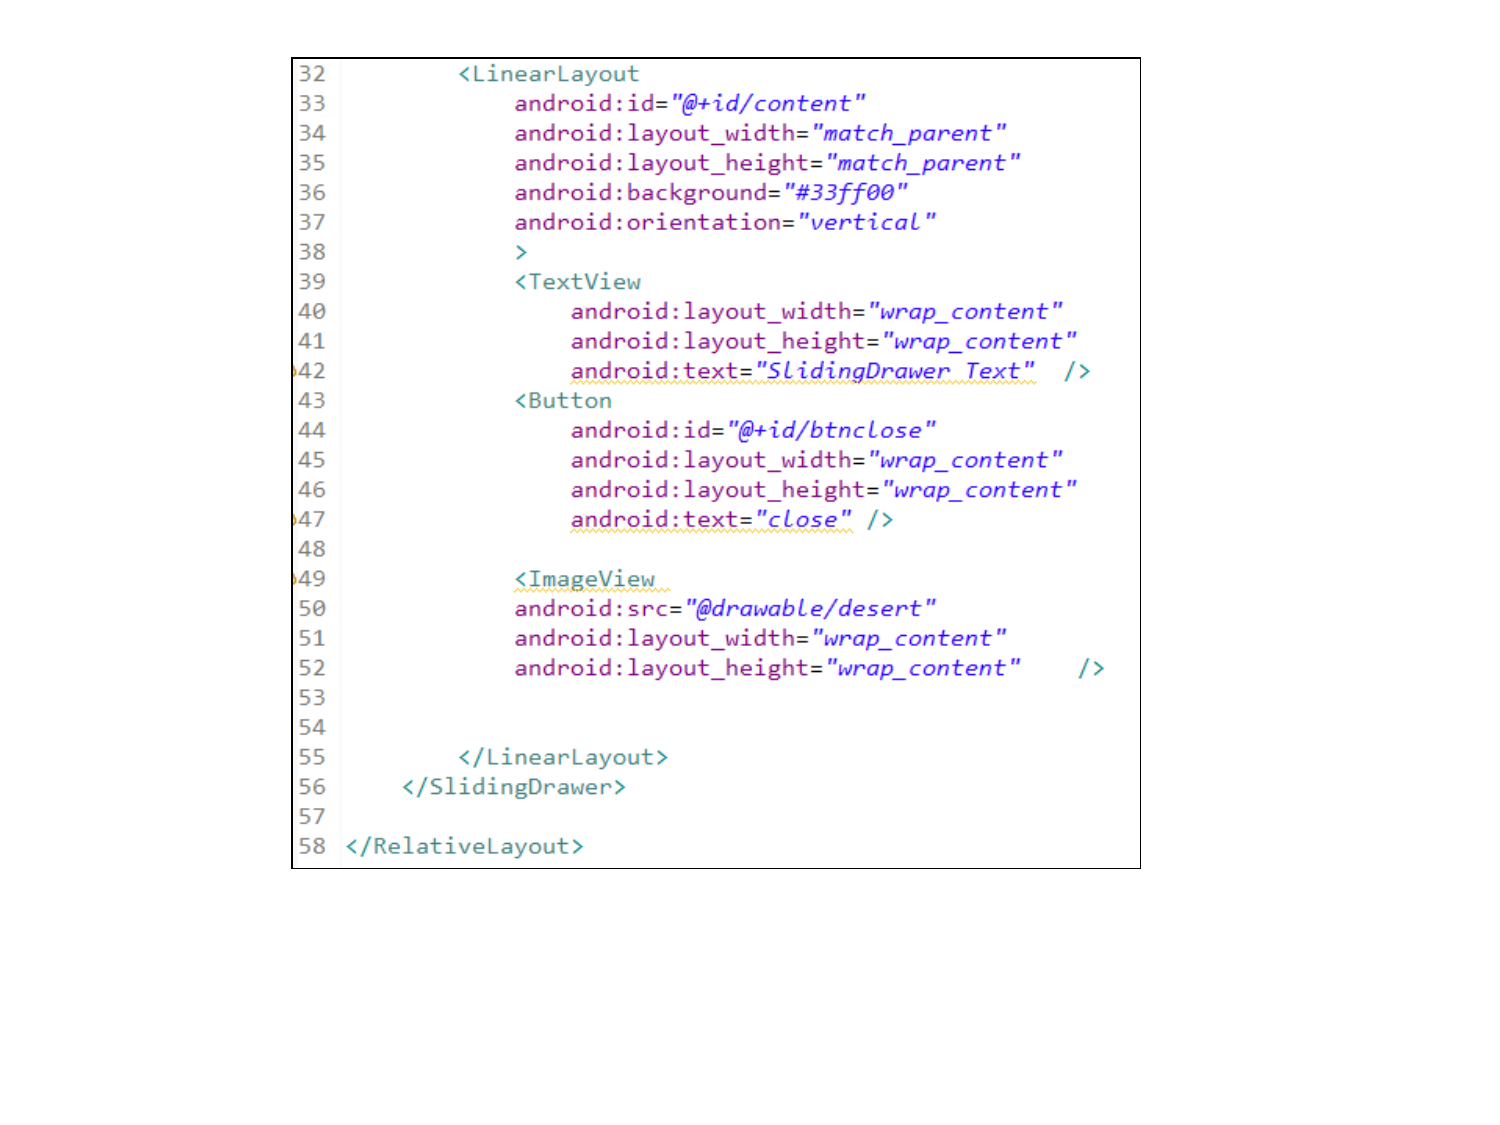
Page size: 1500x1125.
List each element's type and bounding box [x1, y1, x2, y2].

picture [292, 58, 1140, 869]
